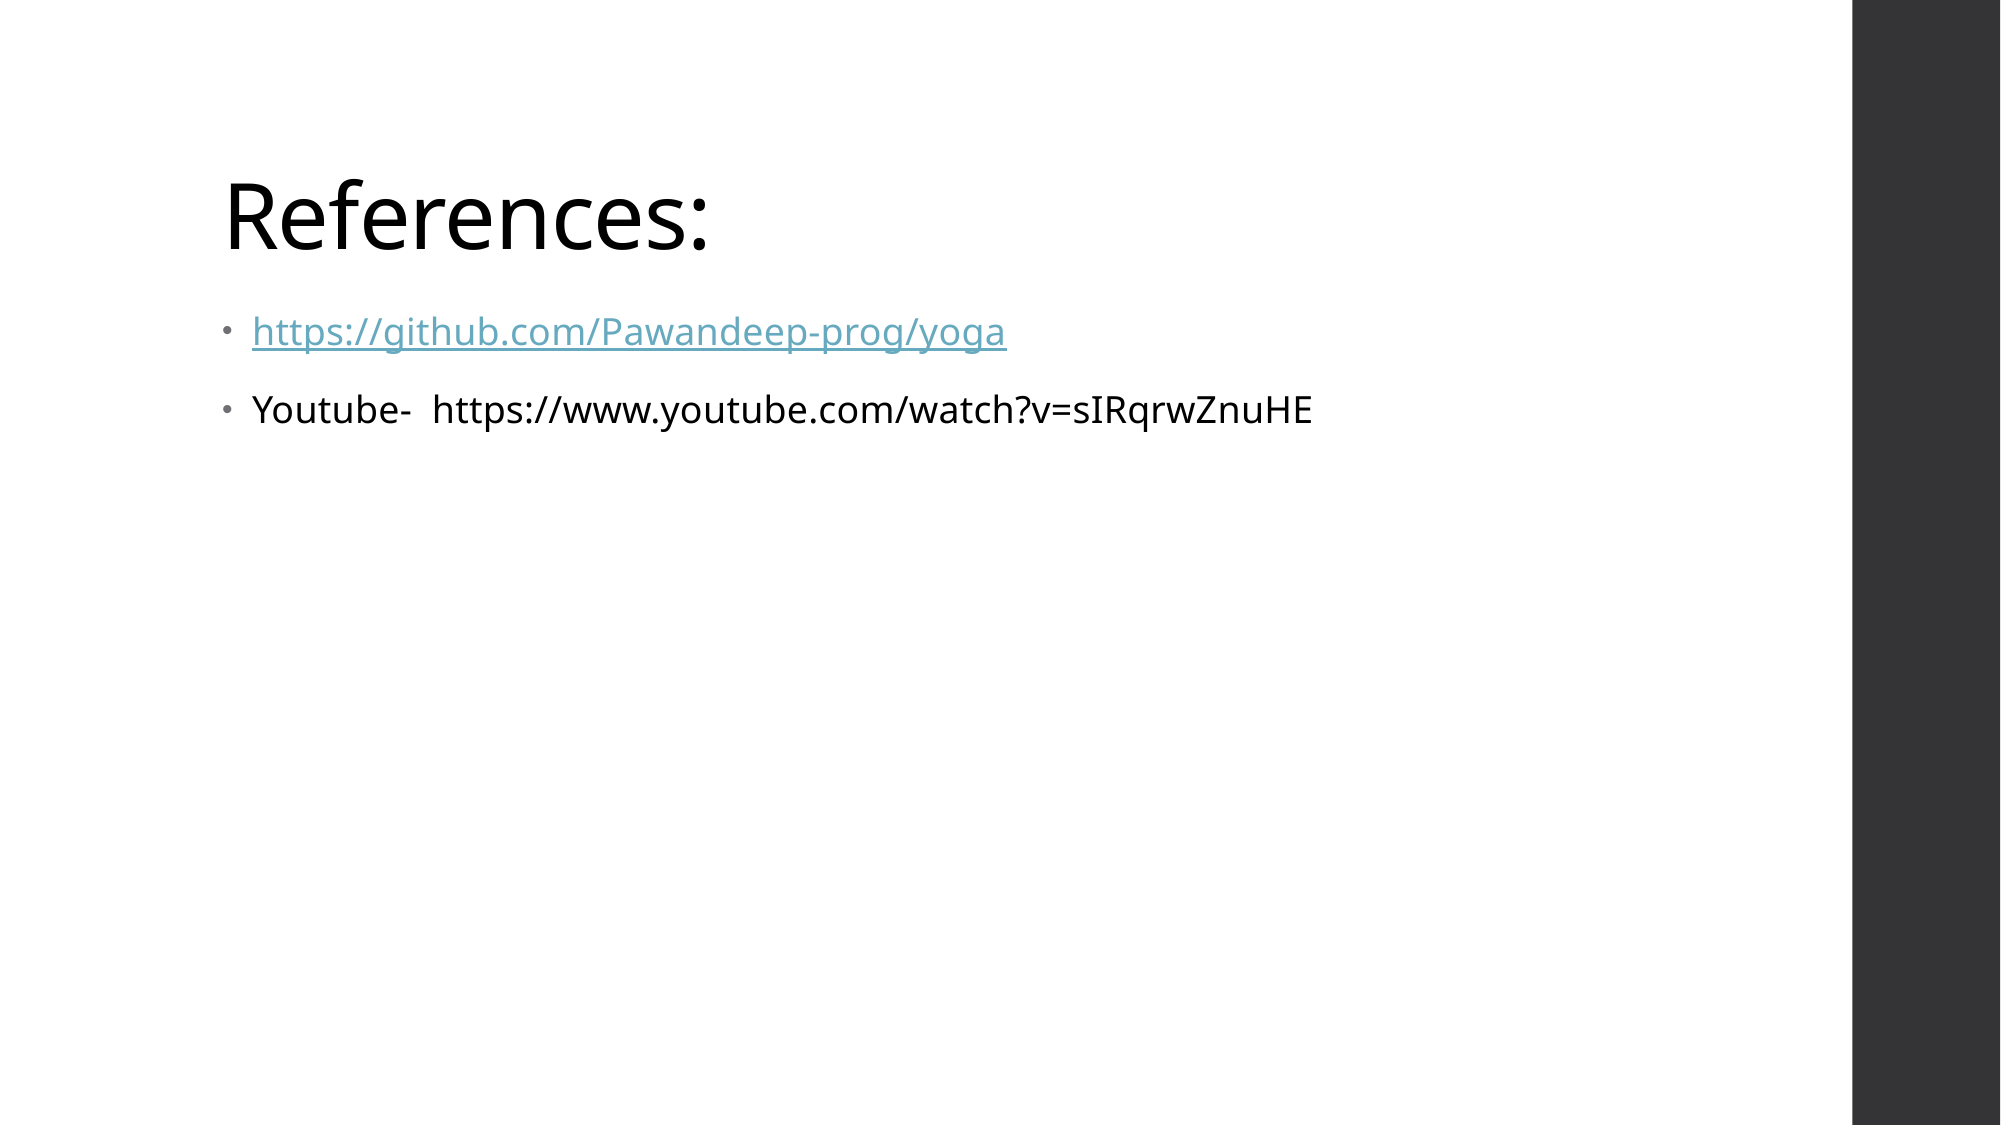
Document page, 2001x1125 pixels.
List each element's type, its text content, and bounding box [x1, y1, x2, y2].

title References: [206, 60, 1797, 278]
list https://github.com/Pawandeep-prog/yoga Youtube- https://www.youtube.com/watch?v=sIRqrwZnuHE [206, 299, 1617, 1014]
